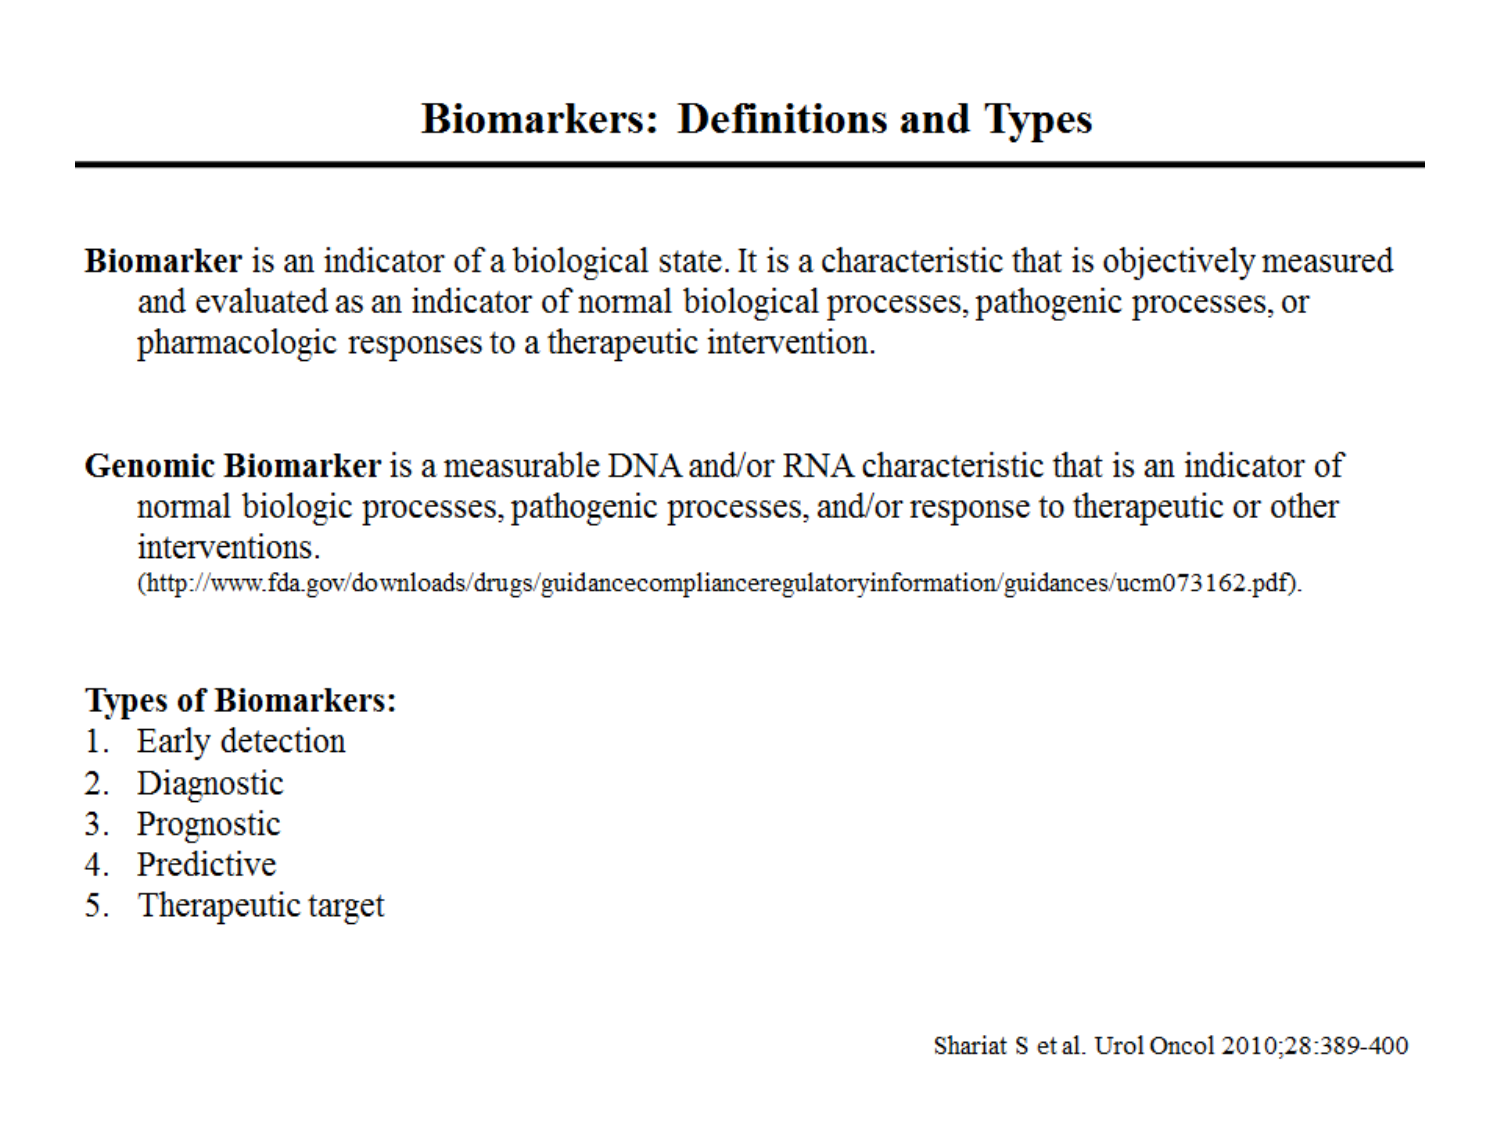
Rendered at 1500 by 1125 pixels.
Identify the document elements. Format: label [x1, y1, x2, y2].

picture [75, 55, 1425, 1070]
